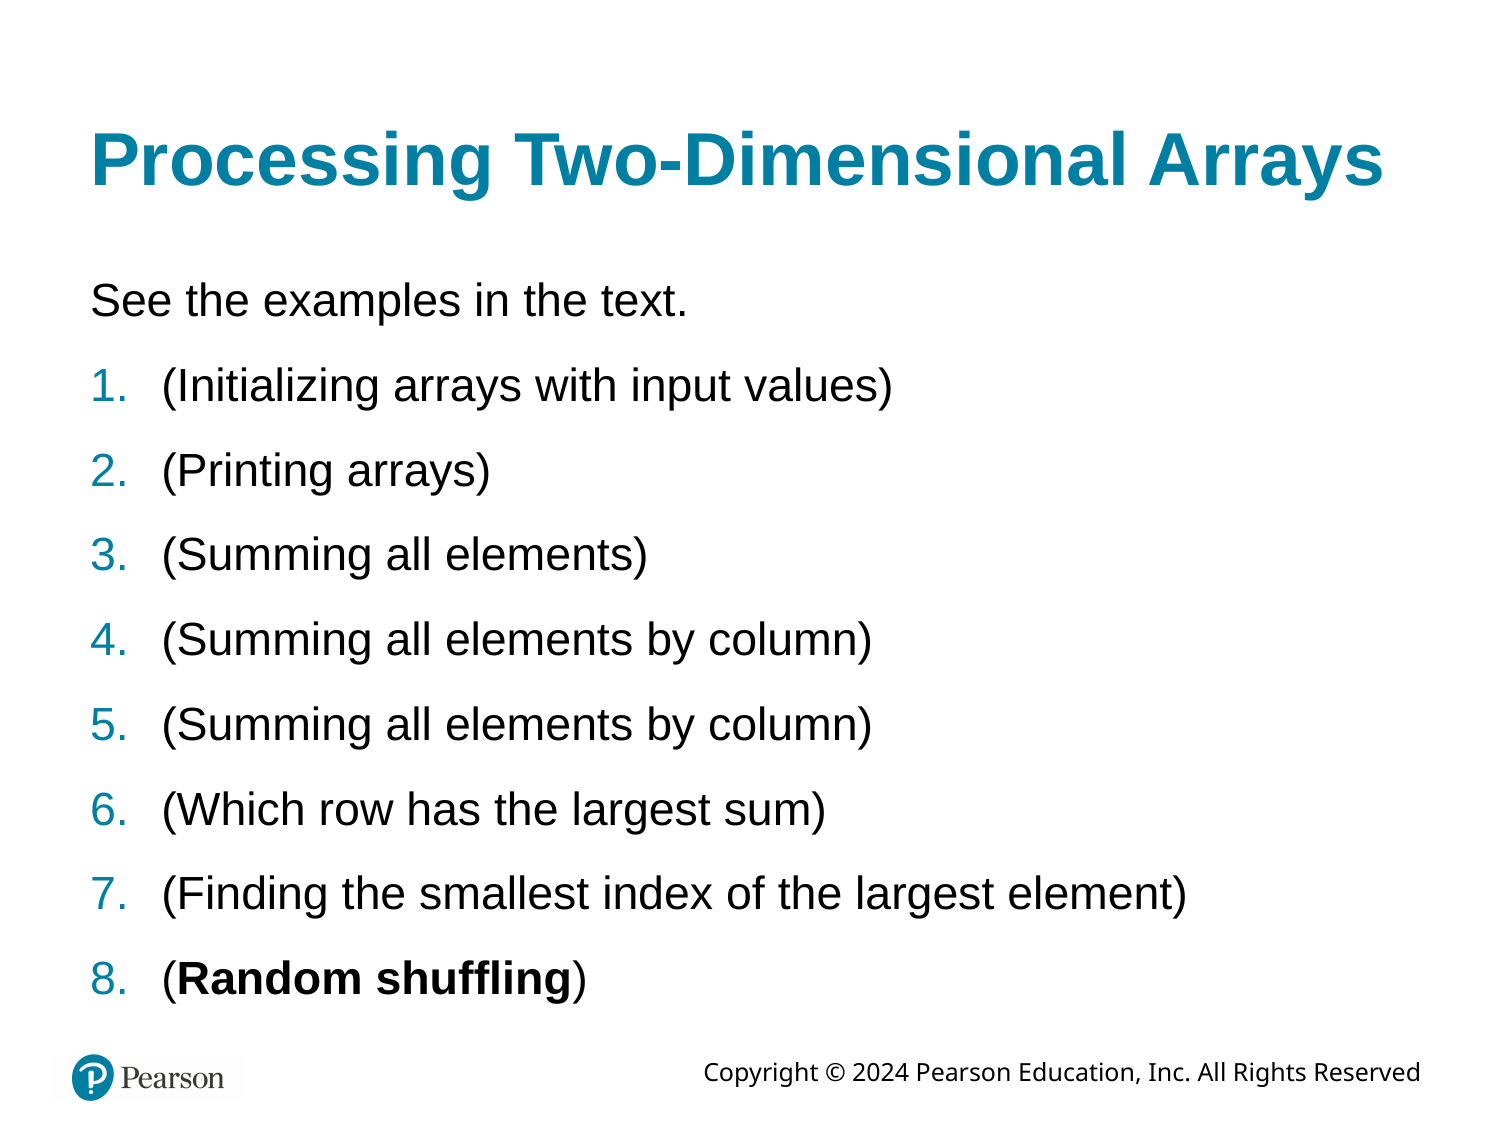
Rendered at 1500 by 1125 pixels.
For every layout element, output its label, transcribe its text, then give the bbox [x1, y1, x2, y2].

picture [51, 1053, 245, 1102]
title Processing Two-Dimensional Arrays [75, 35, 1425, 216]
list See the examples in the text. (Initializing arrays with input values) (Printing arrays) (Summing all elements) (Summing all elements by column) (Summing all elements by column) (Which row has the largest sum) (Finding the smallest index of the largest element) (Random shuffling) [75, 255, 1426, 1021]
